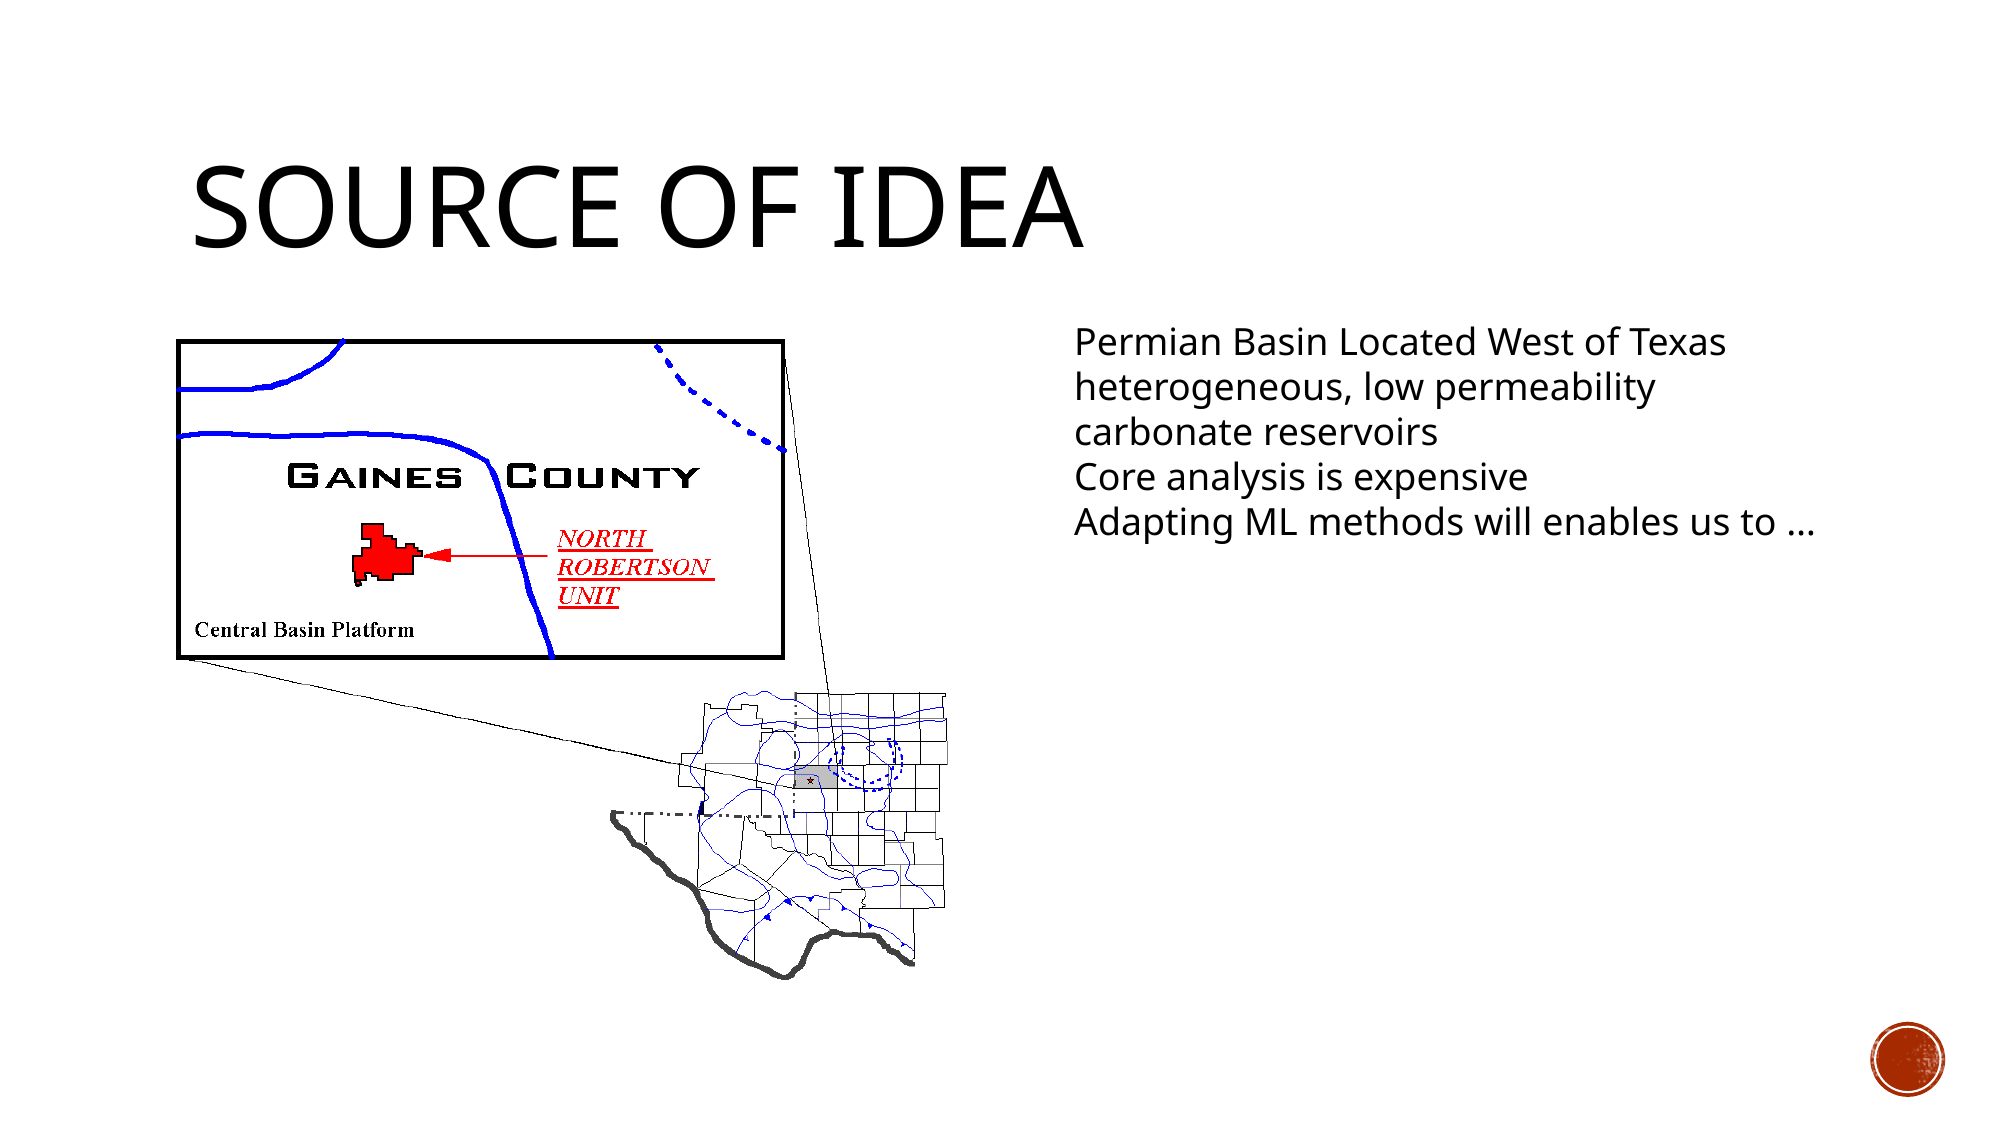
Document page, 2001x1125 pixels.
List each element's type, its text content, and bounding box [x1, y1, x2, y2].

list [163, 325, 968, 987]
text_box Permian Basin Located West of Texas heterogeneous, low permeability carbonate reservoirs Core analysis is expensive Adapting ML methods will enables us to … [1059, 310, 1854, 641]
title Source Of Idea [175, 79, 1826, 344]
